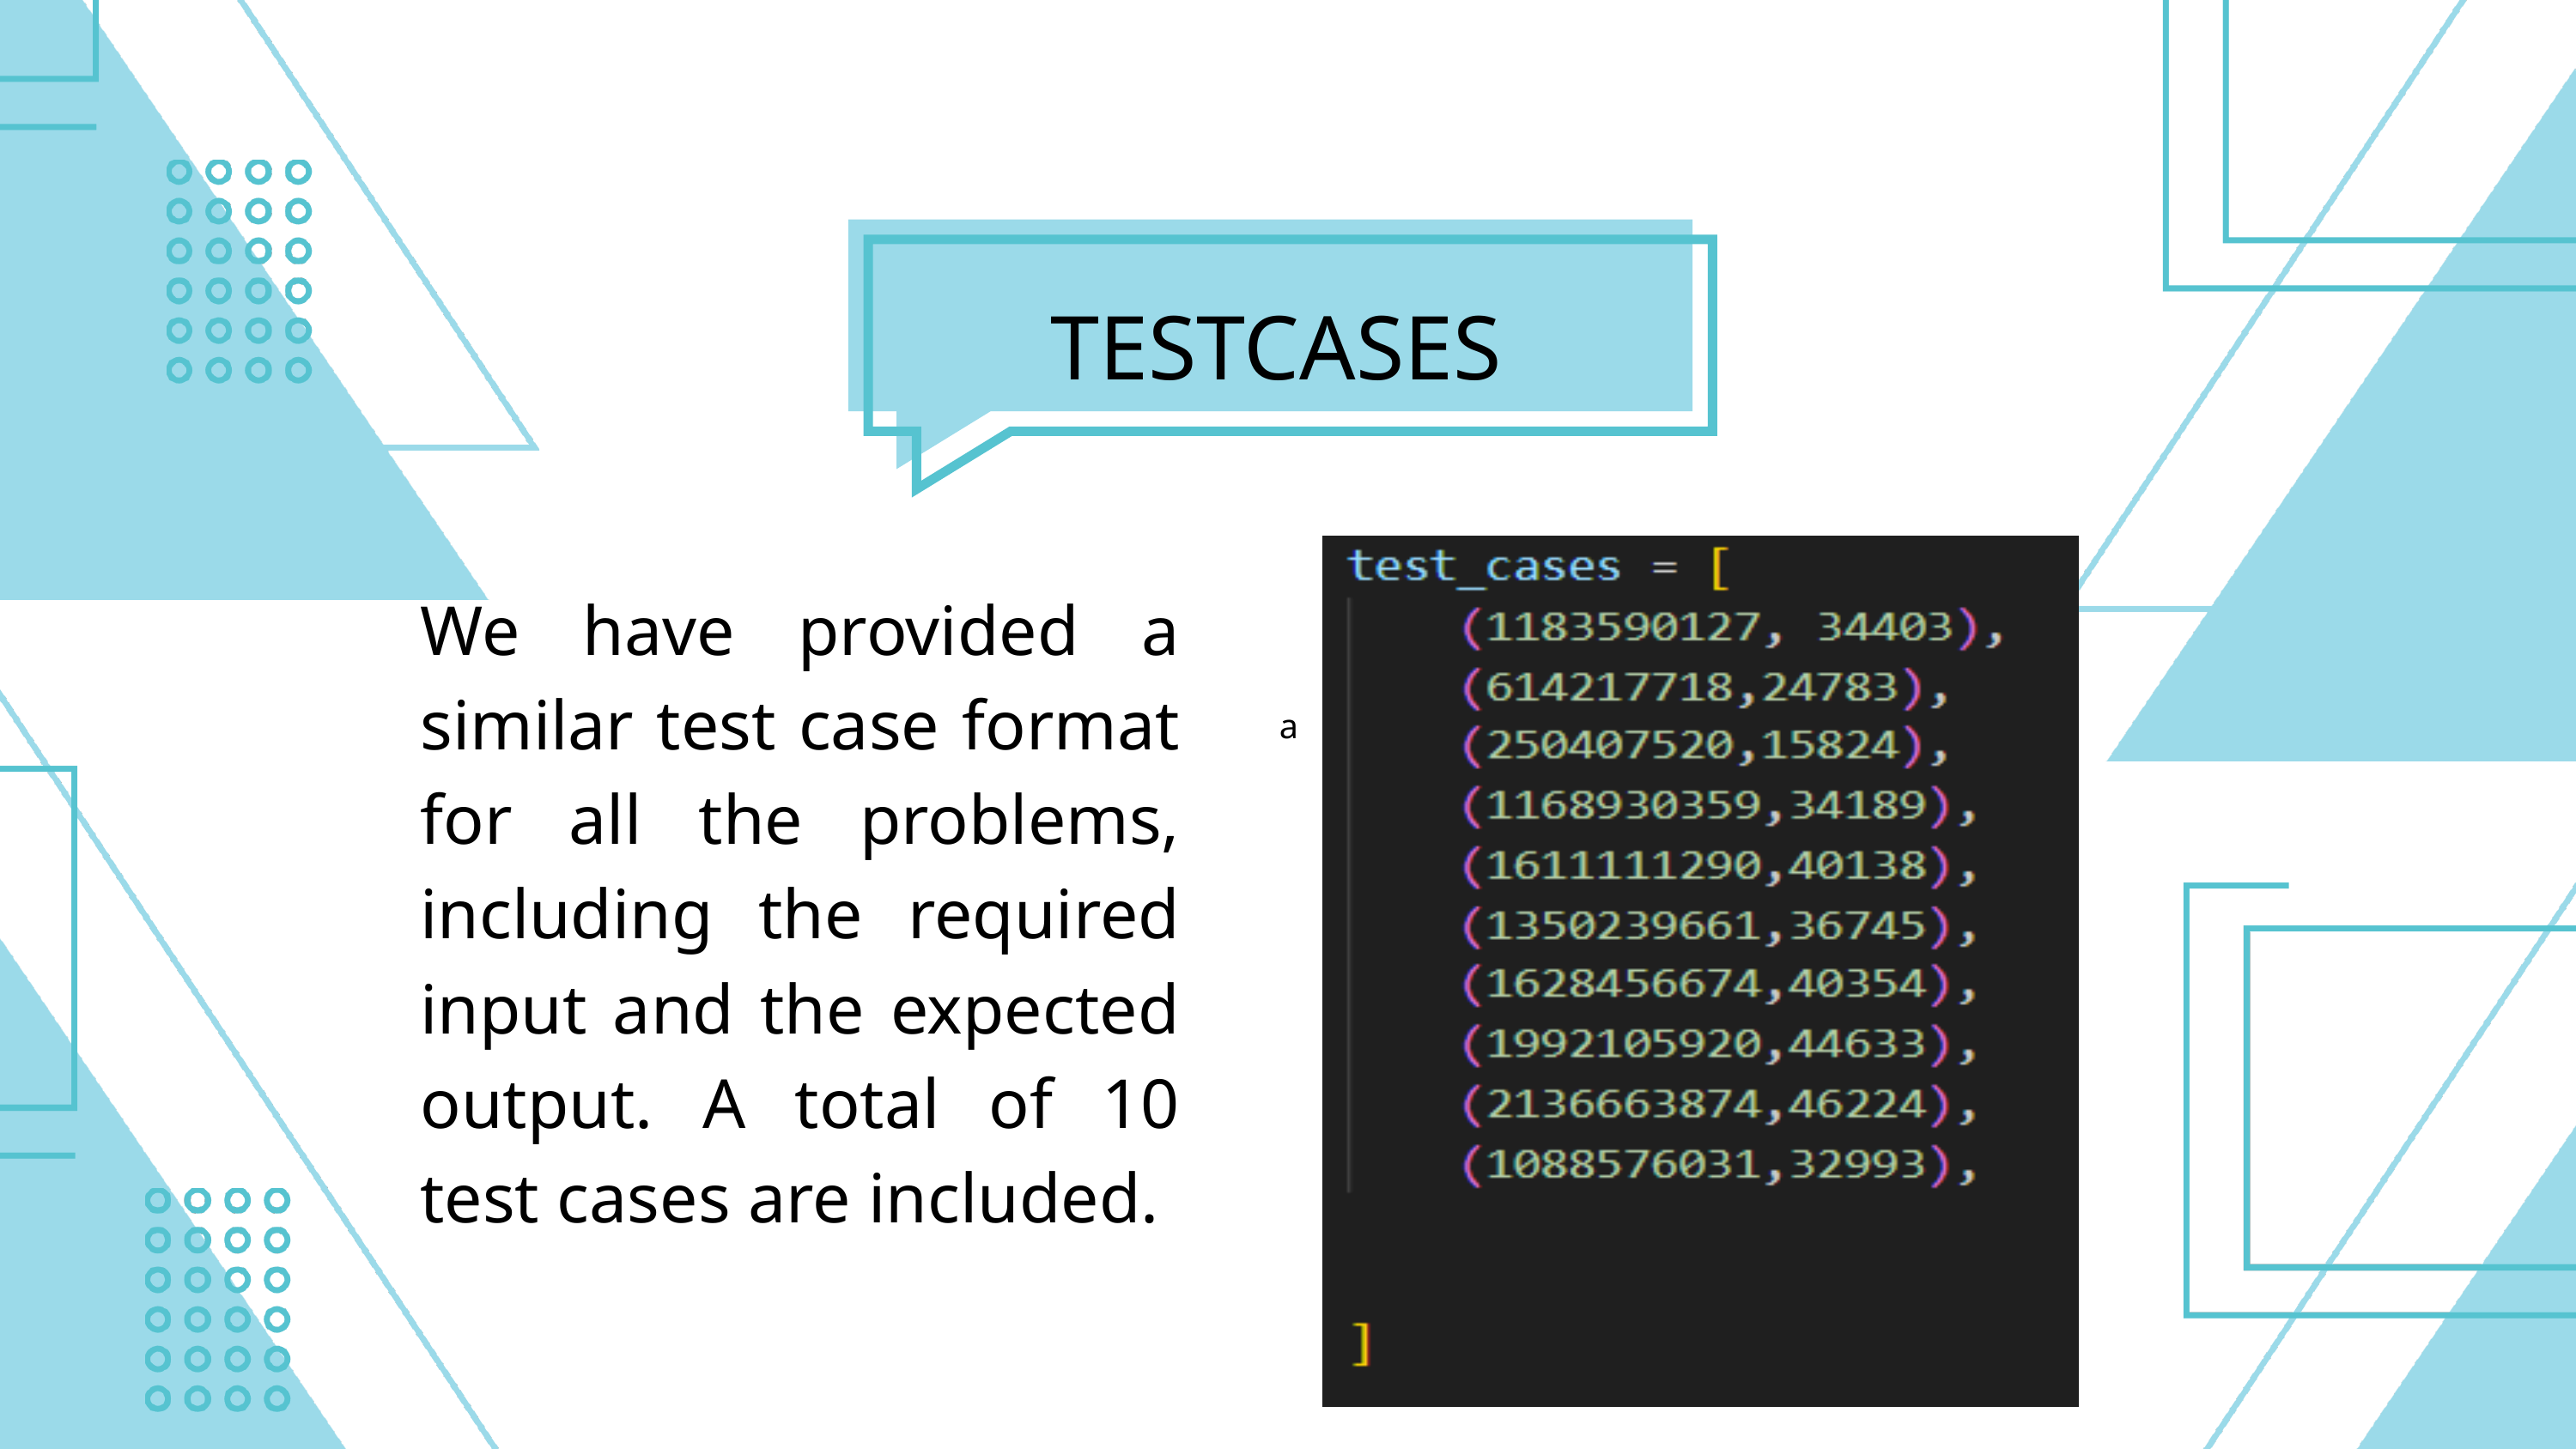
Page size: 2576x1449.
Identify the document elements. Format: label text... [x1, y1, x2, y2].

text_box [848, 219, 1693, 470]
text_box We have provided a similar test case format for all the problems, including the required input and the expected output. A total of 10 test cases are included. [420, 573, 1181, 1237]
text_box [867, 239, 1713, 489]
text_box [0, 0, 540, 600]
text_box a [1279, 697, 1297, 745]
text_box [2057, 0, 2576, 761]
text_box [2078, 849, 2576, 1449]
picture [1322, 536, 2079, 1407]
text_box [0, 689, 519, 1449]
